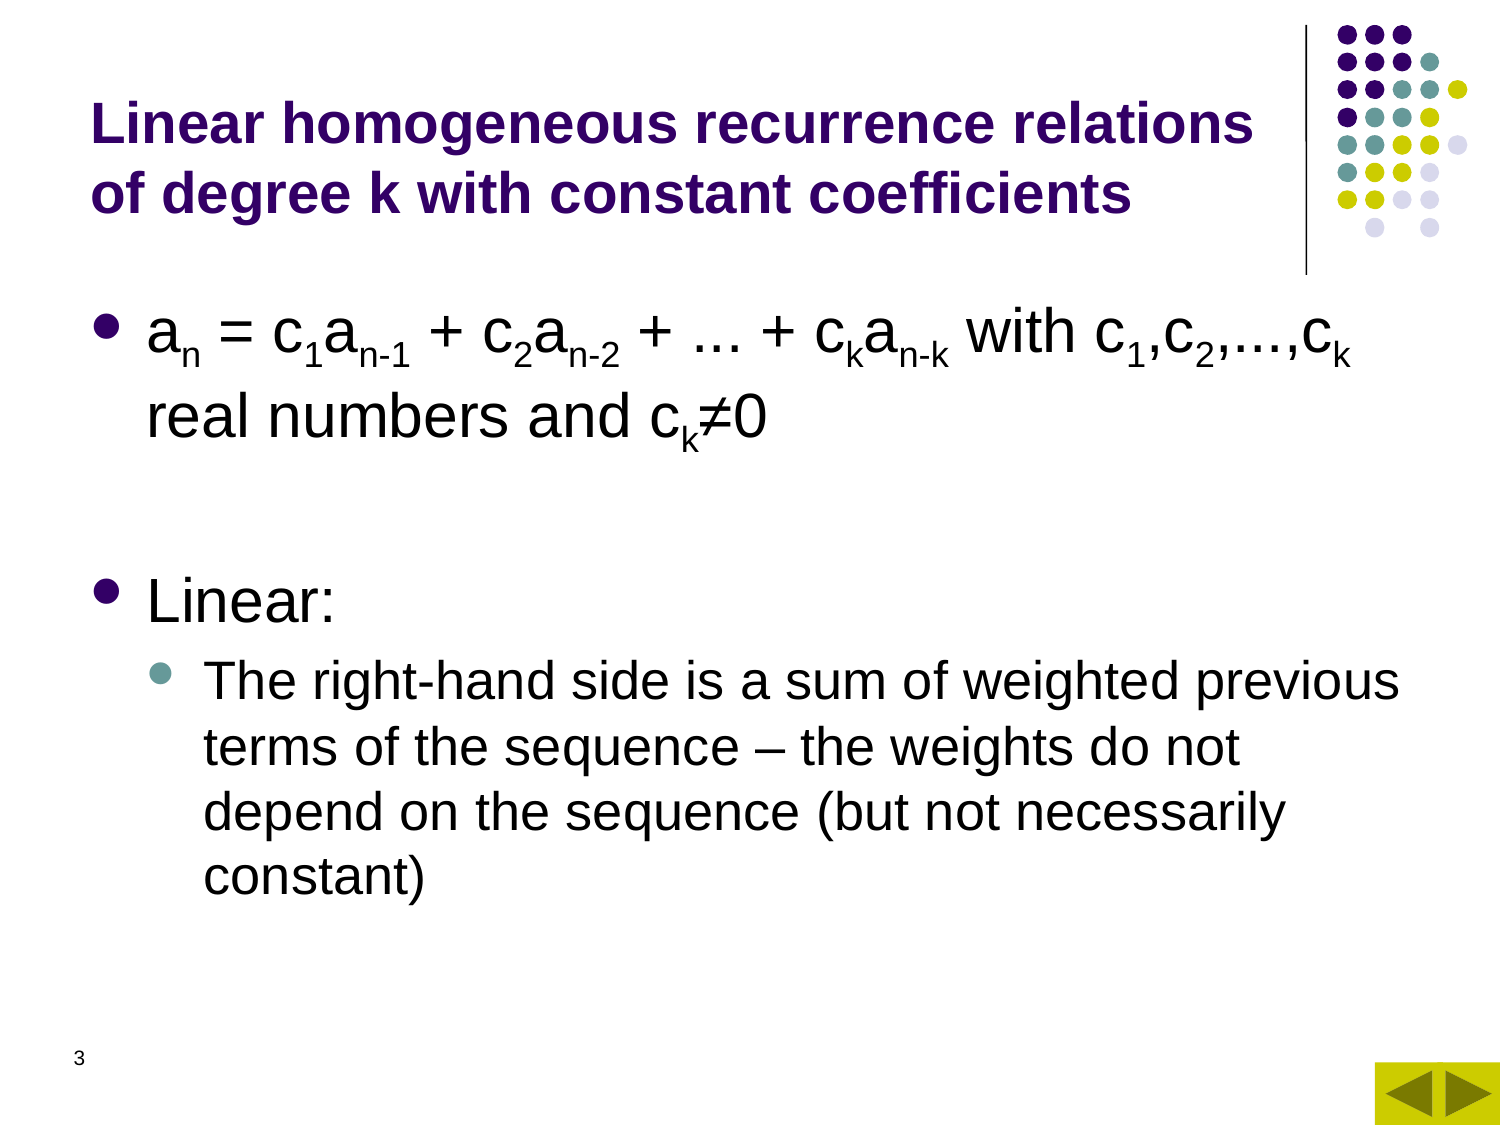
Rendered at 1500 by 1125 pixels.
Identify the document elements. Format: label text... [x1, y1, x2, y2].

list an = c1an-1 + c2an-2 + ... + ckan-k with c1,c2,...,ck real numbers and ck≠0 Linear: The right-hand side is a sum of weighted previous terms of the sequence – the weights do not depend on the sequence (but not necessarily constant) [74, 281, 1426, 1006]
slide_number 3 [24, 1037, 101, 1113]
title Linear homogeneous recurrence relations of degree k with constant coefficients [74, 19, 1313, 233]
